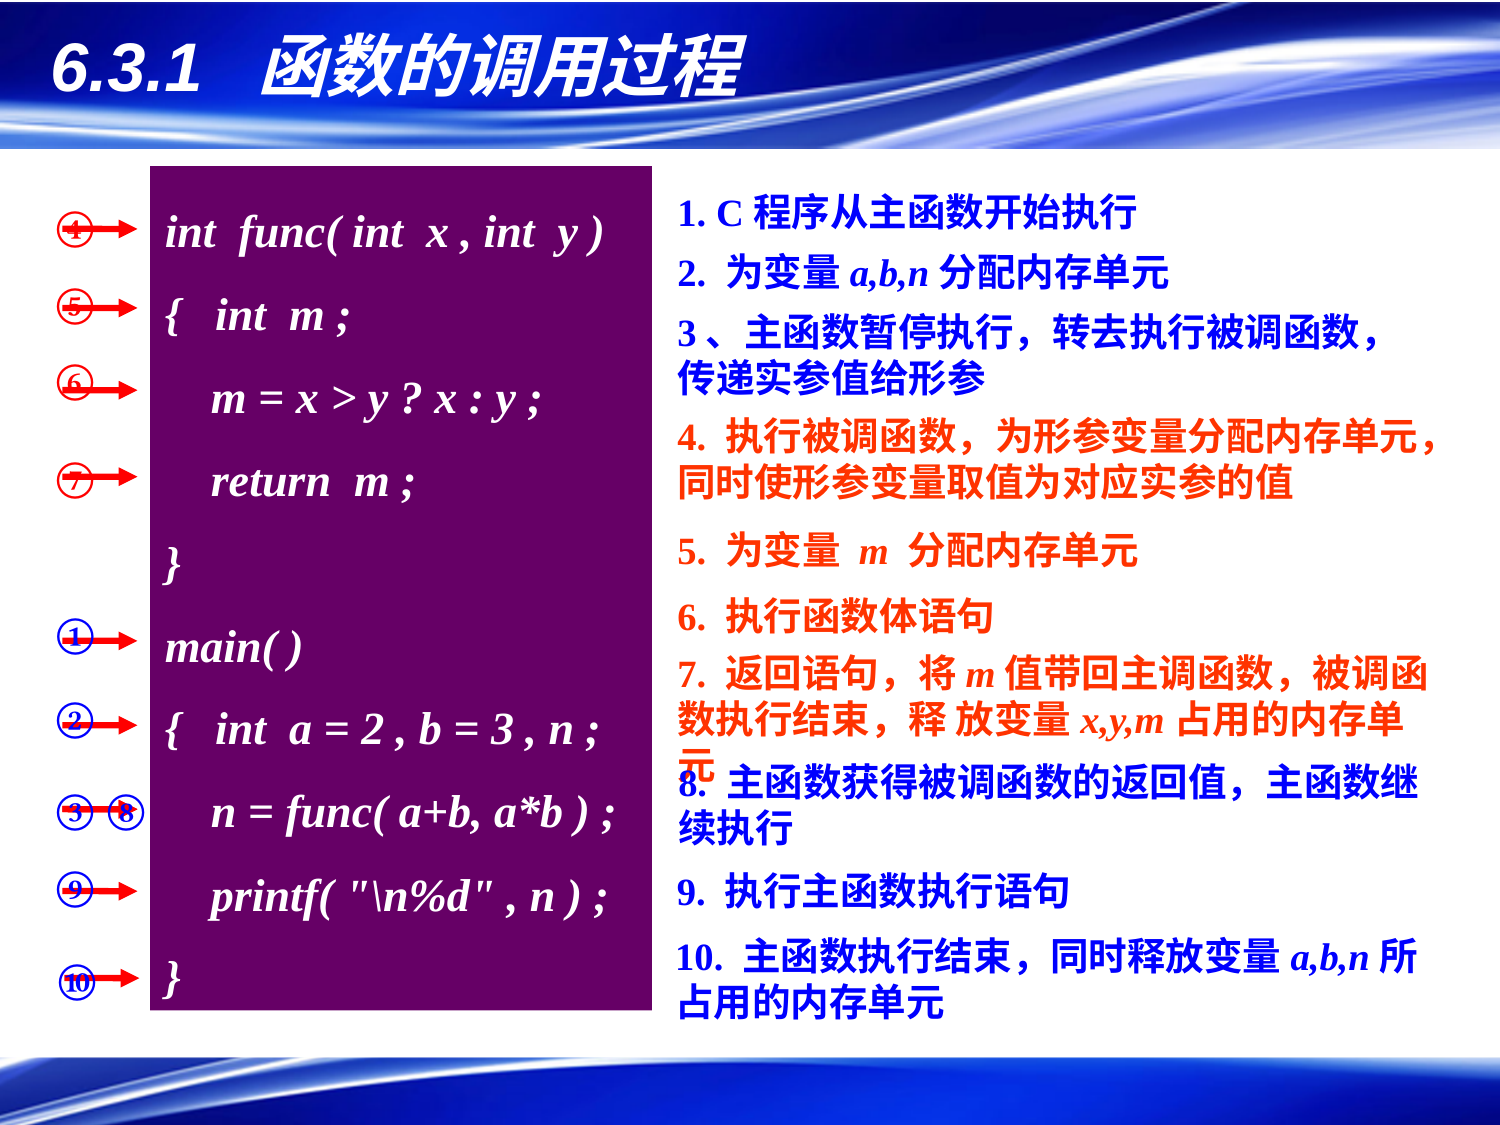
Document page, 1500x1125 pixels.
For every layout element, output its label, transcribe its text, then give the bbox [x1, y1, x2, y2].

picture [0, 1057, 1500, 1125]
text_box [111, 301, 138, 315]
text_box int func( int x , int y ) { int m ; m = x > y ? x : y ; return m ; } main( ) { int a = 2 , b = 3 , n ; n = func( a+b, a*b ) ; printf( "\n%d" , n ) ; } [150, 166, 652, 1011]
text_box 9. 执行主函数执行语句 [662, 859, 1383, 921]
text_box 7. 返回语句，将m值带回主调函数，被调函数执行结束，释 放变量x,y,m占用的内存单元 [662, 641, 1457, 795]
title 6.3.1 函数的调用过程 [34, 14, 1453, 131]
text_box ⑩ [43, 943, 113, 1014]
text_box 1. C程序从主函数开始执行 [662, 180, 1426, 240]
text_box ④ [41, 191, 111, 262]
text_box ② [41, 681, 111, 753]
text_box 3、主函数暂停执行，转去执行被调函数，传递实参值给形参 [662, 300, 1448, 404]
text_box ⑨ [41, 850, 111, 921]
picture [0, 2, 1500, 149]
text_box 8. 主函数获得被调函数的返回值，主函数继续执行 [663, 750, 1470, 858]
text_box ① [40, 597, 111, 668]
text_box 2. 为变量a,b,n分配内存单元 [662, 240, 1426, 300]
text_box 4. 执行被调函数，为形参变量分配内存单元，同时使形参变量取值为对应实参的值 [662, 404, 1472, 512]
text_box [111, 634, 138, 648]
text_box 10. 主函数执行结束，同时释放变量a,b,n所占用的内存单元 [660, 924, 1470, 1032]
text_box ⑤ [41, 267, 111, 338]
text_box [111, 884, 138, 898]
text_box ③ [41, 774, 91, 845]
text_box ⑧ [91, 774, 161, 845]
text_box ⑦ [41, 442, 111, 513]
text_box [111, 719, 138, 732]
text_box 5. 为变量 m 分配内存单元 [662, 518, 1394, 580]
text_box [111, 383, 138, 397]
text_box [113, 971, 140, 985]
text_box [111, 470, 138, 483]
text_box ⑥ [41, 343, 111, 415]
text_box [111, 222, 138, 236]
text_box 6. 执行函数体语句 [662, 584, 1416, 641]
